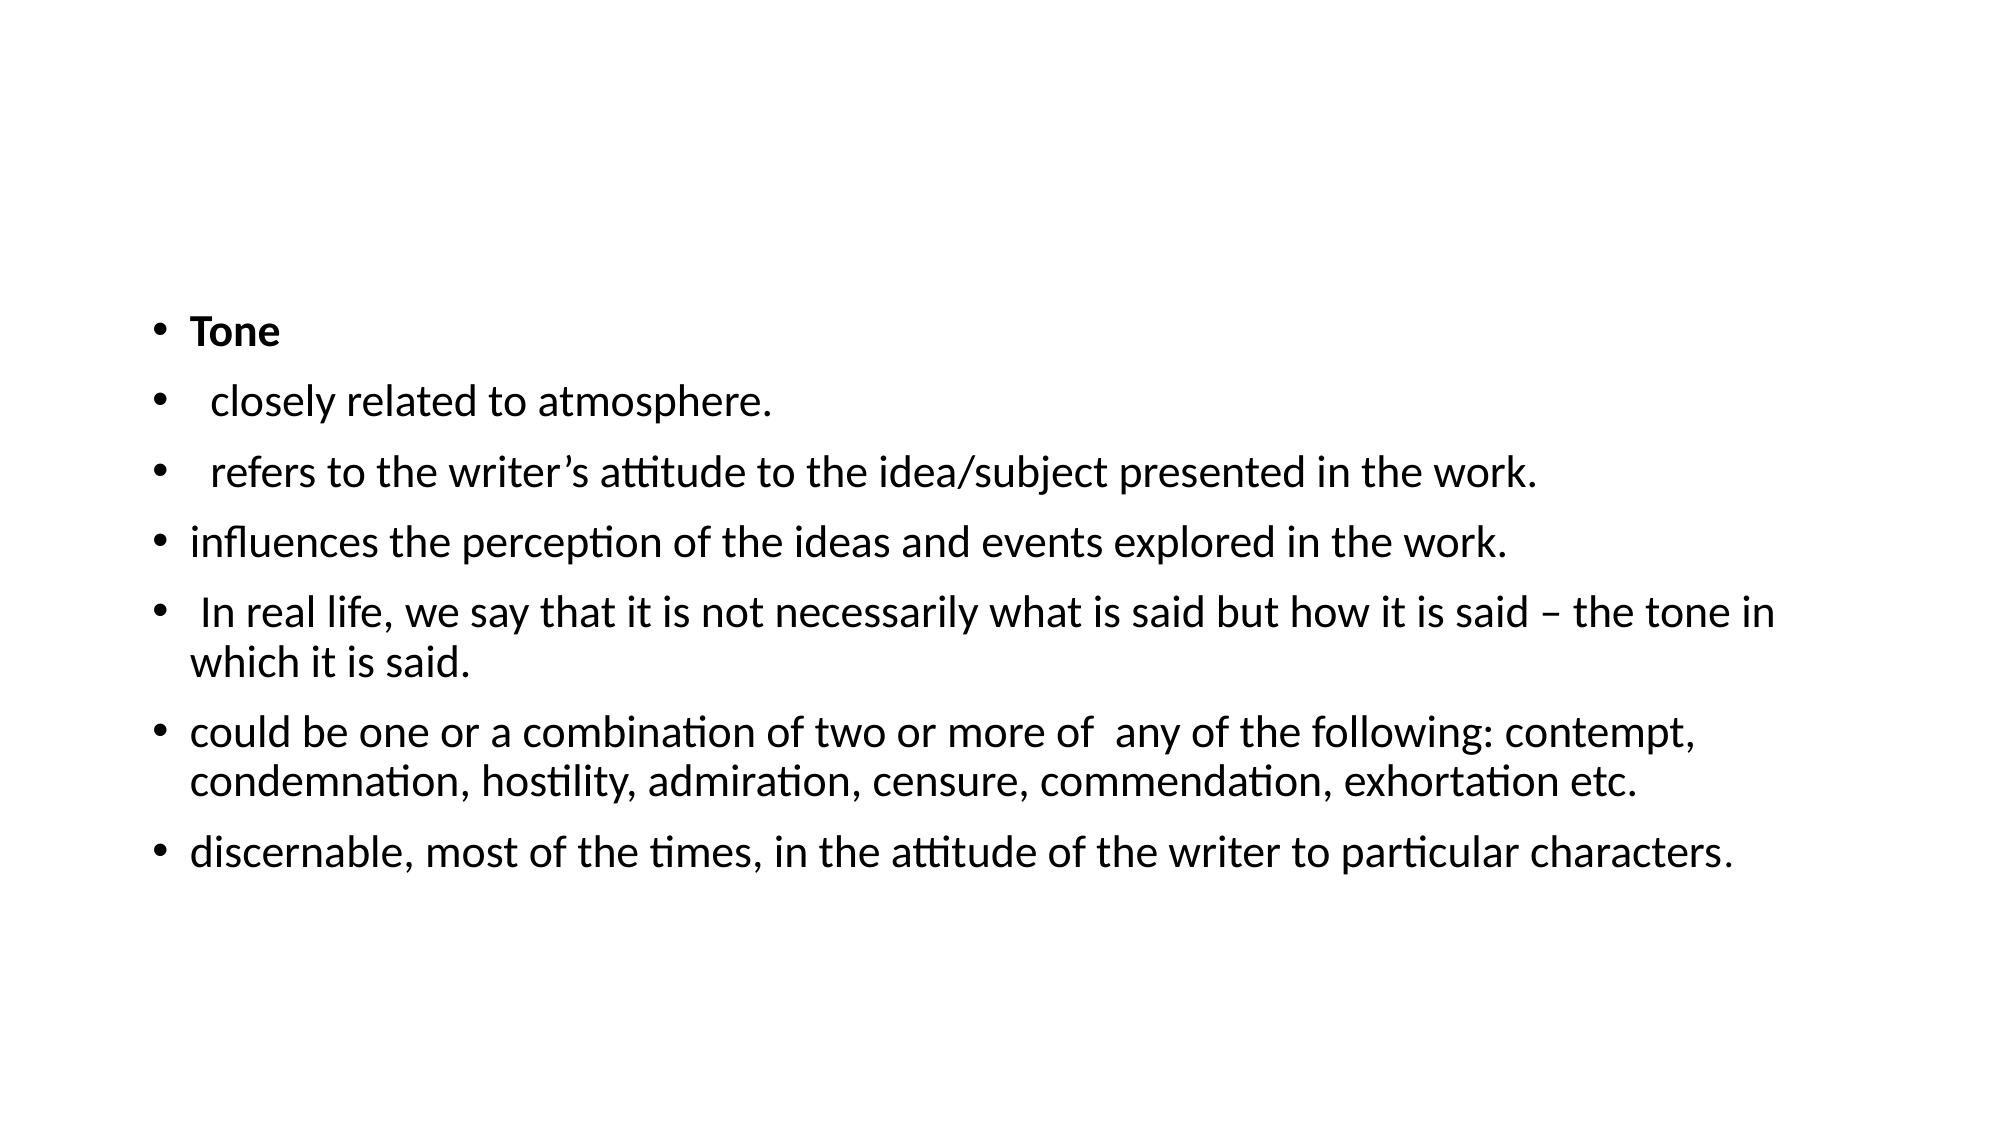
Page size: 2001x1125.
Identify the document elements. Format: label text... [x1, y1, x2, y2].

list Tone closely related to atmosphere. refers to the writer’s attitude to the idea/subject presented in the work. influences the perception of the ideas and events explored in the work. In real life, we say that it is not necessarily what is said but how it is said – the tone in which it is said. could be one or a combination of two or more of any of the following: contempt, condemnation, hostility, admiration, censure, commendation, exhortation etc. discernable, most of the times, in the attitude of the writer to particular characters. [137, 299, 1863, 1014]
